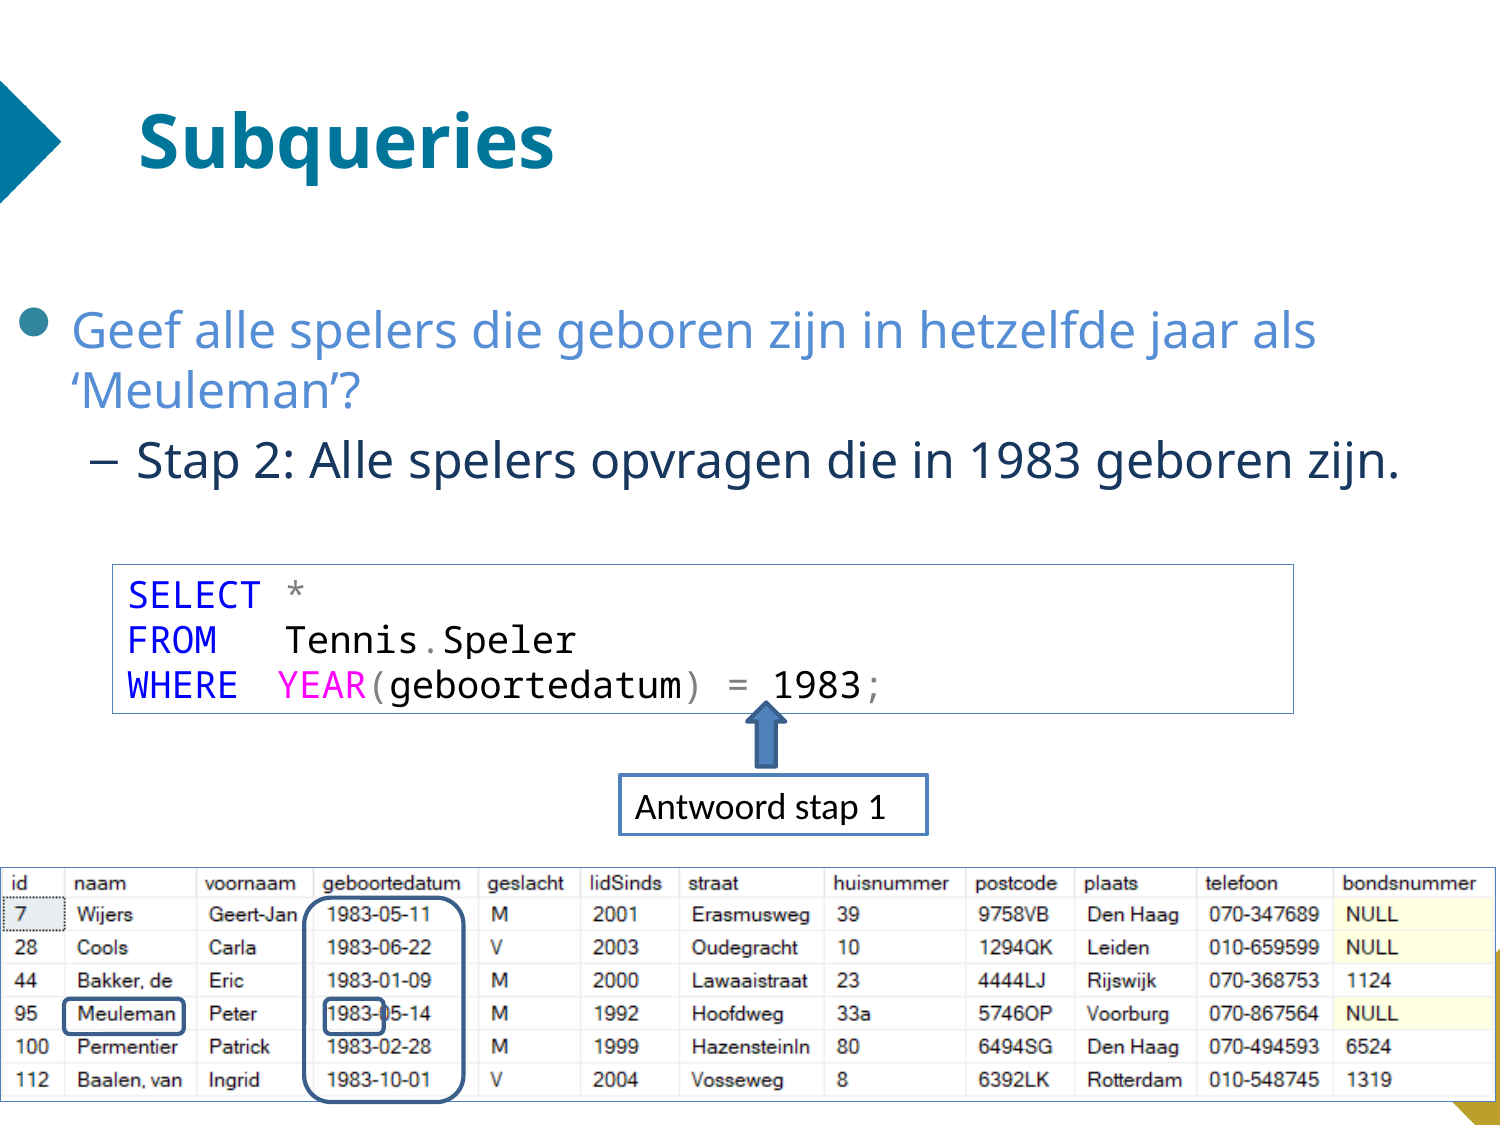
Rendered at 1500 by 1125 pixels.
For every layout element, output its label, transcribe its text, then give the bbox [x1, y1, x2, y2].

list Geef alle spelers die geboren zijn in hetzelfde jaar als ‘Meuleman’? Stap 2: Alle spelers opvragen die in 1983 geboren zijn. [0, 290, 1500, 941]
title Subqueries [123, 45, 1425, 233]
text_box [745, 700, 788, 769]
text_box SELECT * FROM Tennis.Speler WHERE YEAR(geboortedatum) = 1983; [112, 564, 1294, 714]
picture [0, 0, 1500, 290]
text_box Antwoord stap 1 [620, 774, 928, 835]
picture [0, 867, 1500, 1125]
